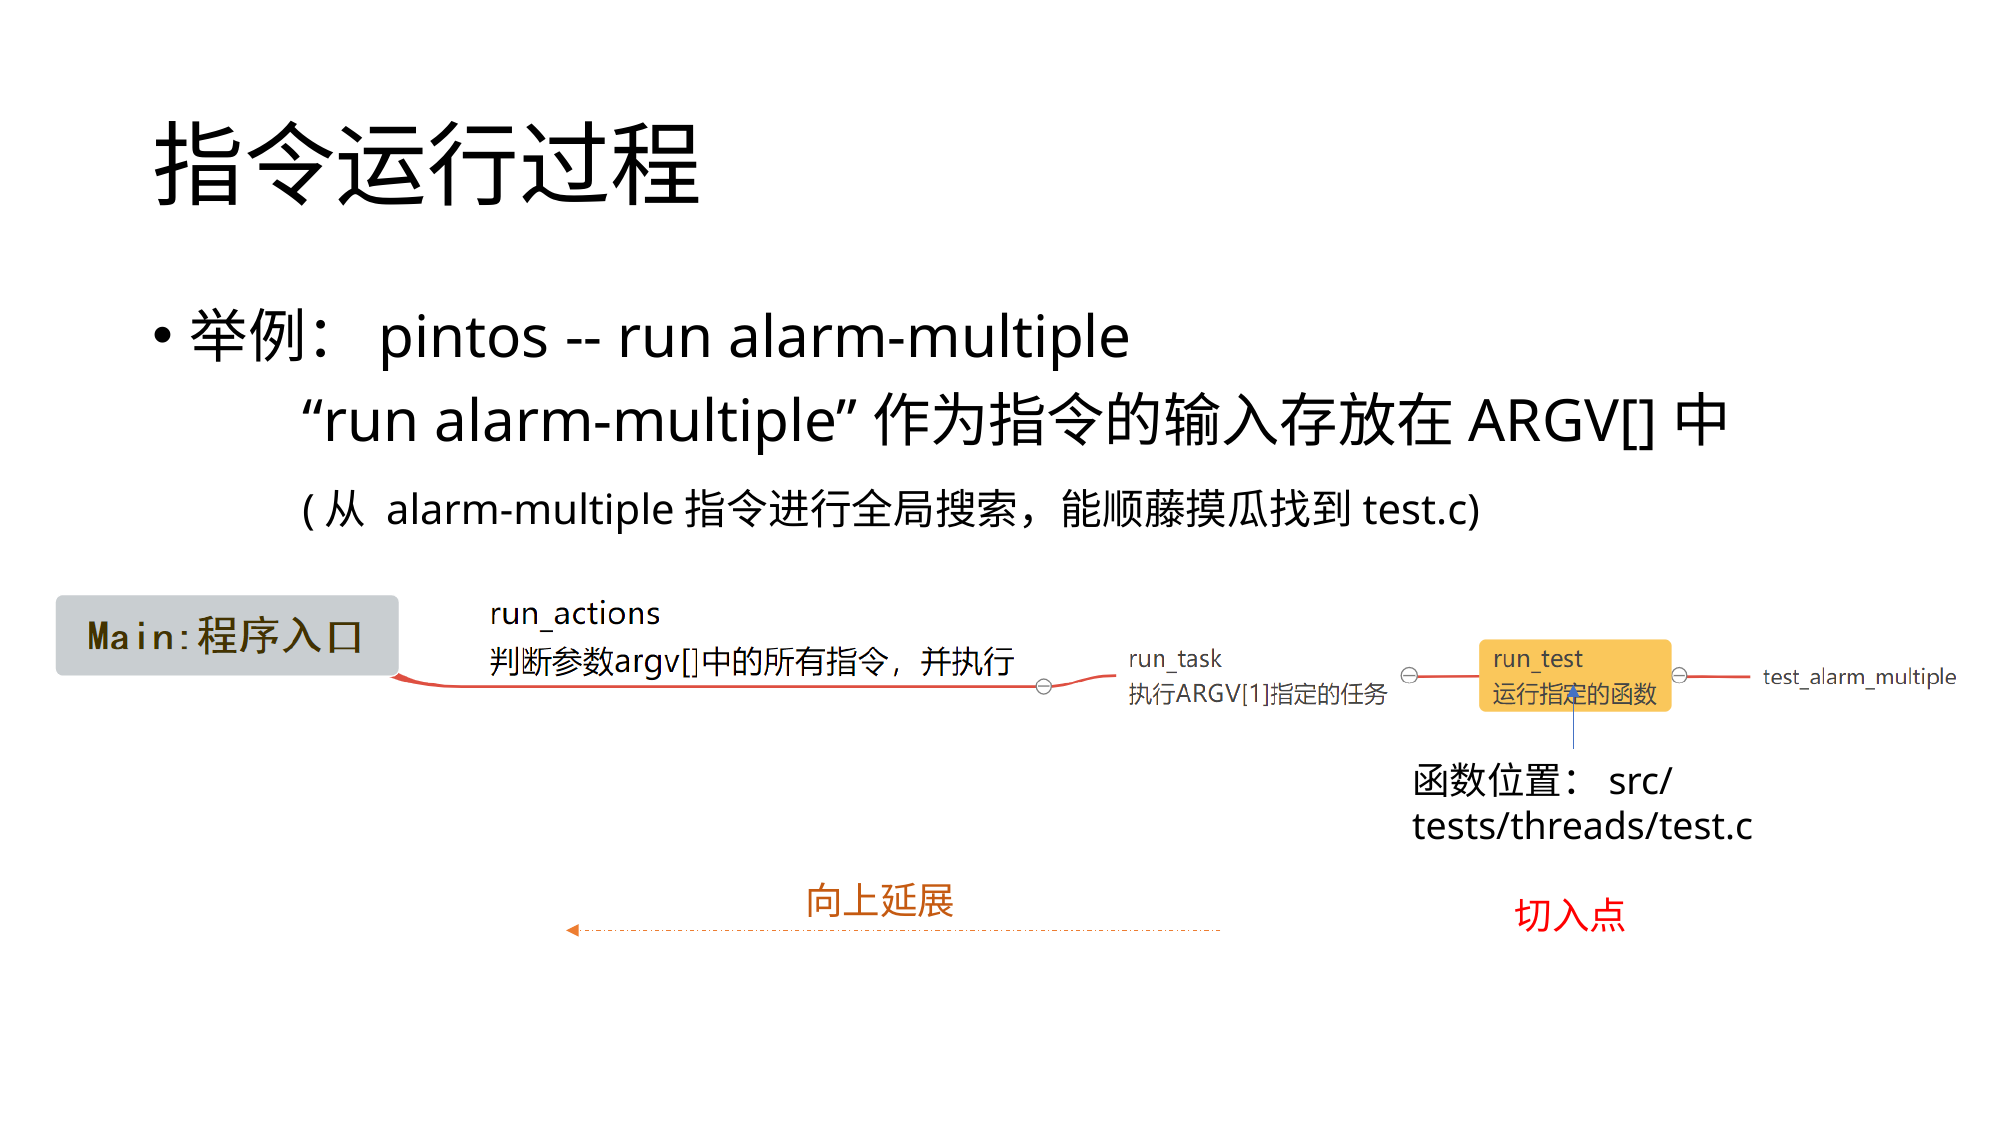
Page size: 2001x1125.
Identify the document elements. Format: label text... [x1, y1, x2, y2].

title 指令运行过程 [137, 59, 1863, 278]
list 举例：pintos -- run alarm-multiple “run alarm-multiple”作为指令的输入存放在ARGV[]中 (从 alarm-multiple指令进行全局搜索，能顺藤摸瓜找到test.c) [137, 749, 1863, 1014]
text_box 函数位置：src/tests/threads/test.c 切入点 [1397, 749, 1797, 945]
list 举例：pintos -- run alarm-multiple “run alarm-multiple”作为指令的输入存放在ARGV[]中 (从 alarm-multiple指令进行全局搜索，能顺藤摸瓜找到test.c) [137, 299, 1863, 515]
text_box 向上延展 [790, 869, 1052, 930]
picture [32, 515, 1968, 749]
